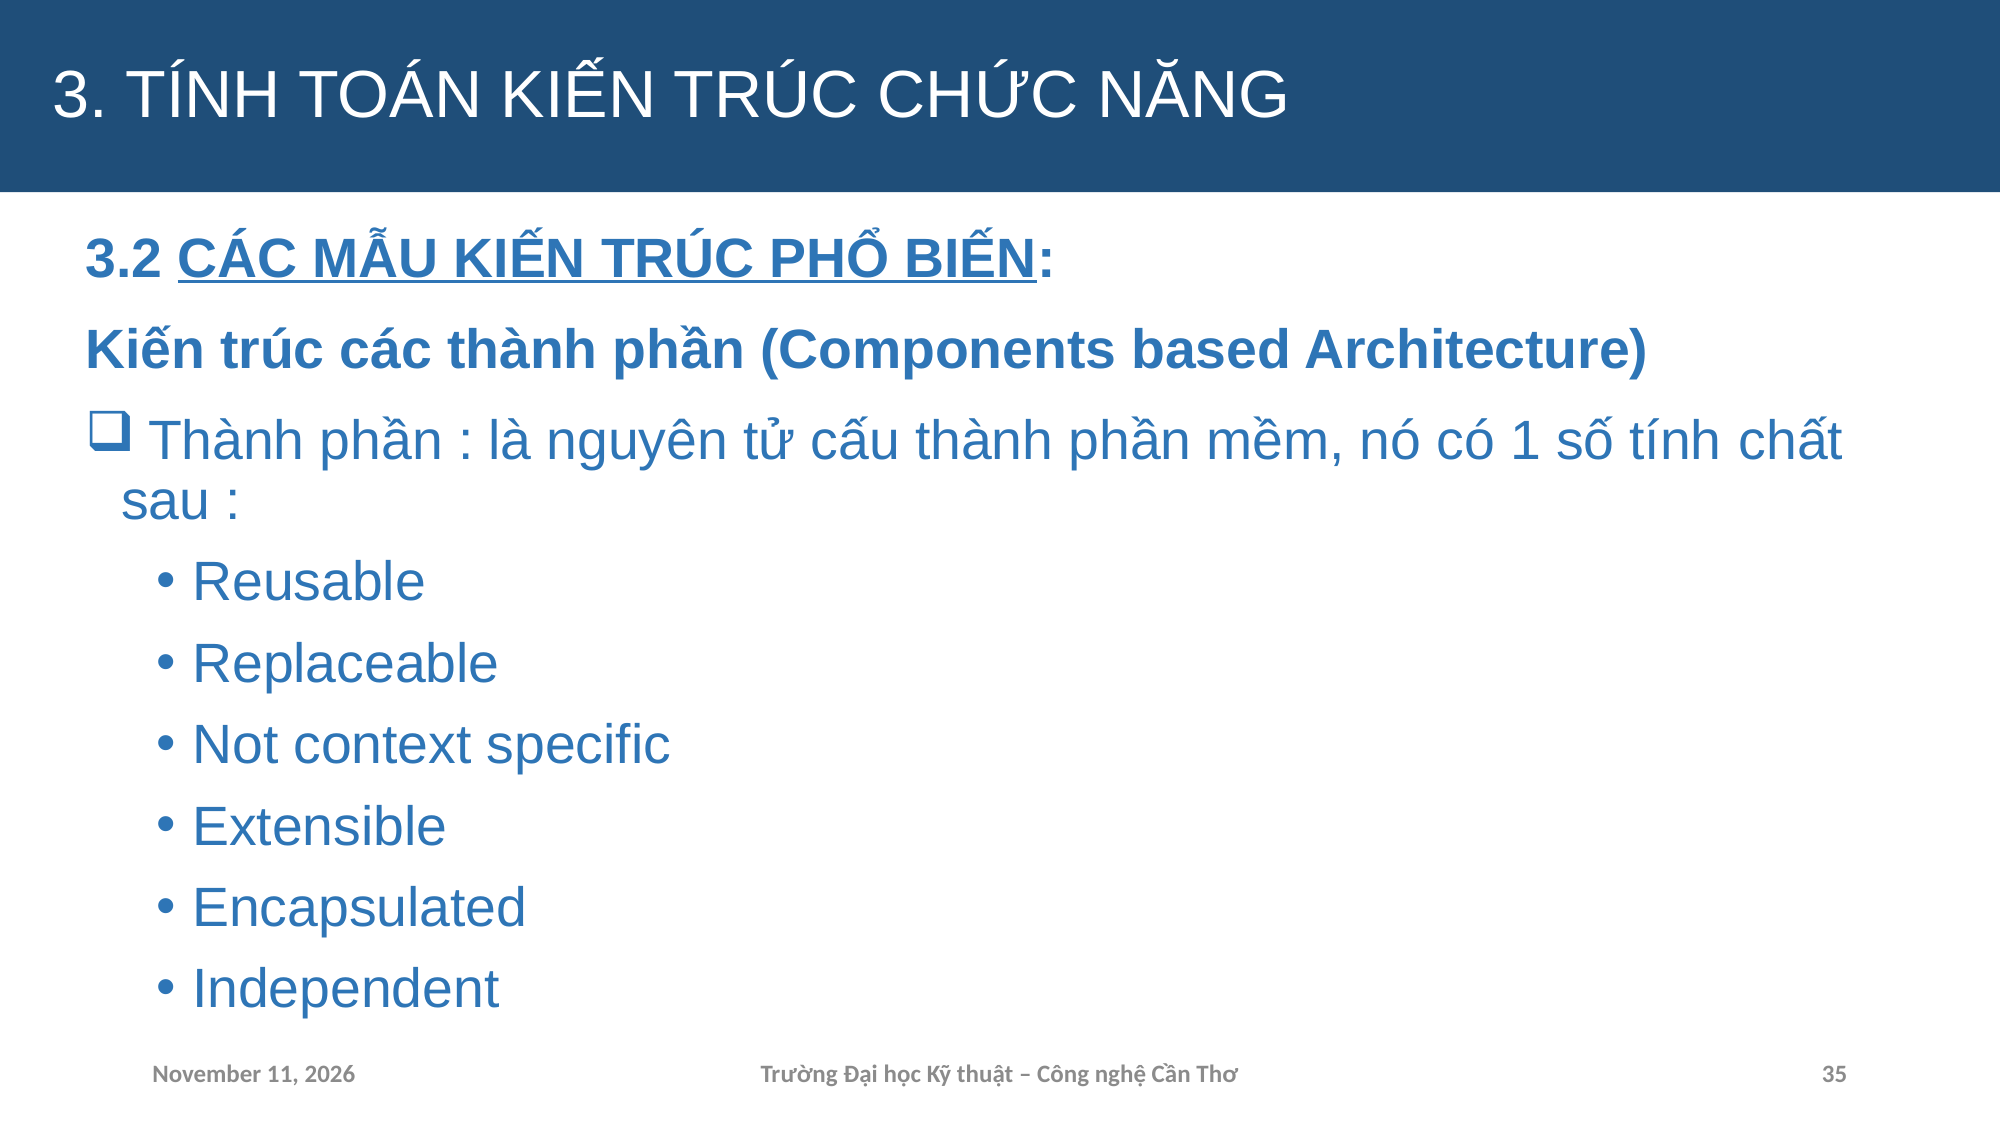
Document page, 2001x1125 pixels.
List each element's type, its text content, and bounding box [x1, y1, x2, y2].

list 3.2 CÁC MẪU KIẾN TRÚC PHỔ BIẾN: Kiến trúc các thành phần (Components based Architecture) Thành phần : là nguyên tử cấu thành phần mềm, nó có 1 số tính chất sau : Reusable Replaceable Not context specific Extensible Encapsulated Independent [70, 221, 1935, 1028]
slide_number 35 [1412, 1042, 1863, 1103]
footer Trường Đại học Kỹ thuật – Công nghệ Cần Thơ [662, 1042, 1338, 1103]
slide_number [137, 1042, 588, 1103]
title 3. TÍNH TOÁN KIẾN TRÚC CHỨC NĂNG [0, 0, 2000, 193]
